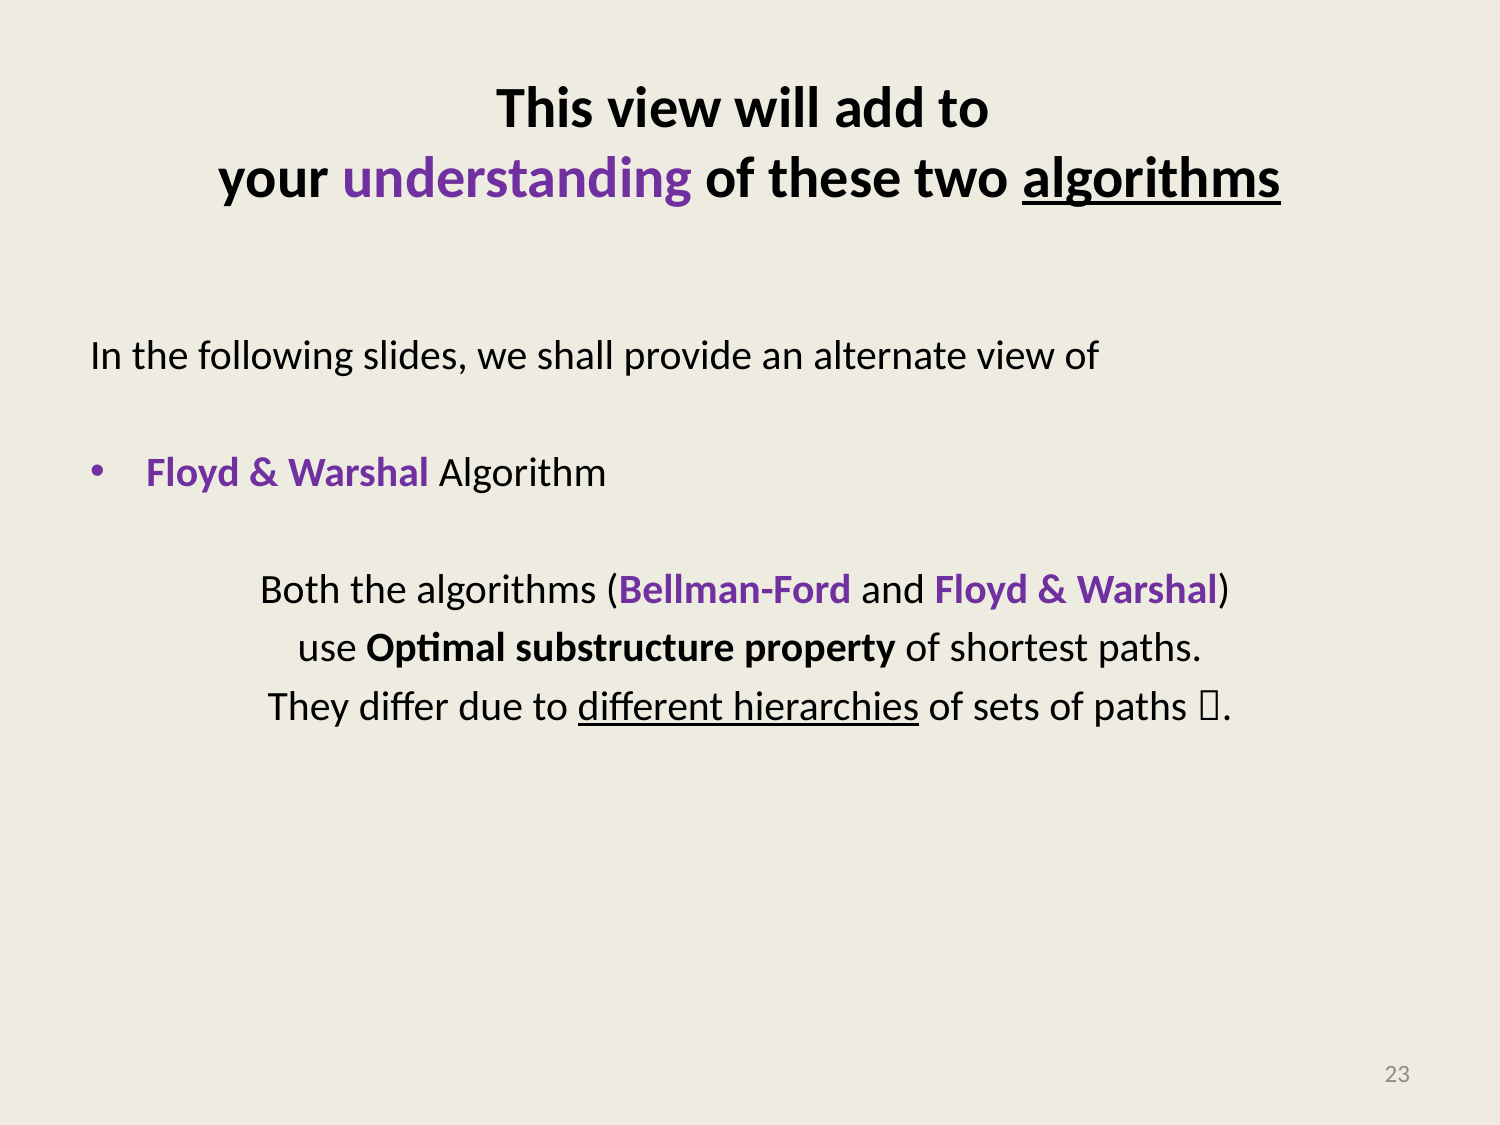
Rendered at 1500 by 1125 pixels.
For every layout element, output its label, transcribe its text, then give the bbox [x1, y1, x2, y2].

list In the following slides, we shall provide an alternate view of Floyd & Warshal Algorithm Both the algorithms (Bellman-Ford and Floyd & Warshal) use Optimal substructure property of shortest paths. They differ due to different hierarchies of sets of paths . [75, 262, 1425, 1005]
title This view will add to your understanding of these two algorithms [75, 45, 1425, 233]
slide_number 23 [1074, 1042, 1425, 1103]
